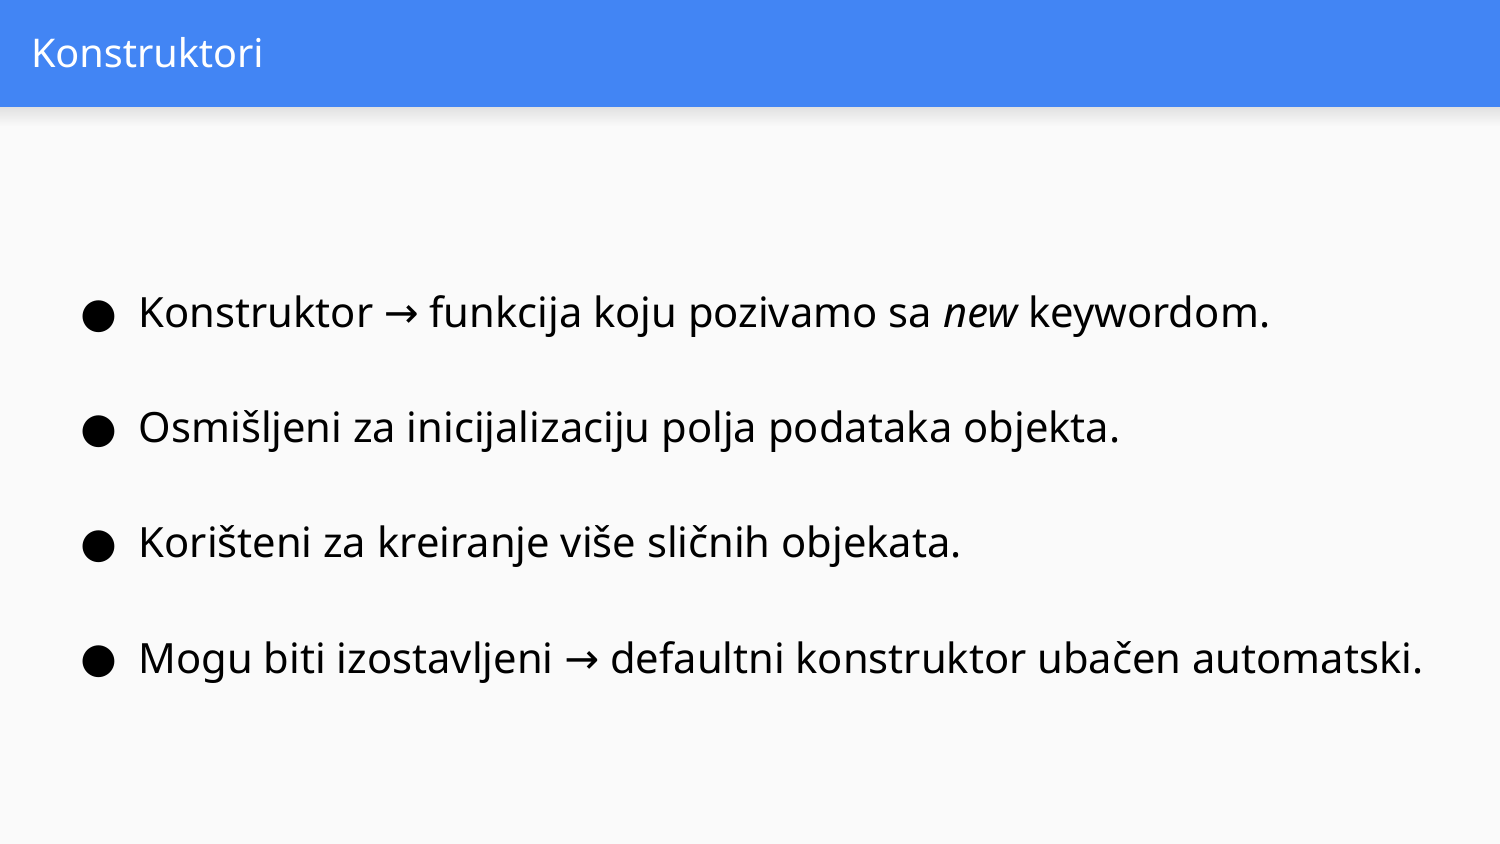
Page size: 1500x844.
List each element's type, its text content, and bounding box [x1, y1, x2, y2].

text_box Konstruktor → funkcija koju pozivamo sa new keywordom. Osmišljeni za inicijalizaciju polja podataka objekta. Korišteni za kreiranje više sličnih objekata. Mogu biti izostavljeni → defaultni konstruktor ubačen automatski. [48, 156, 1479, 697]
title Konstruktori [16, 2, 1464, 102]
